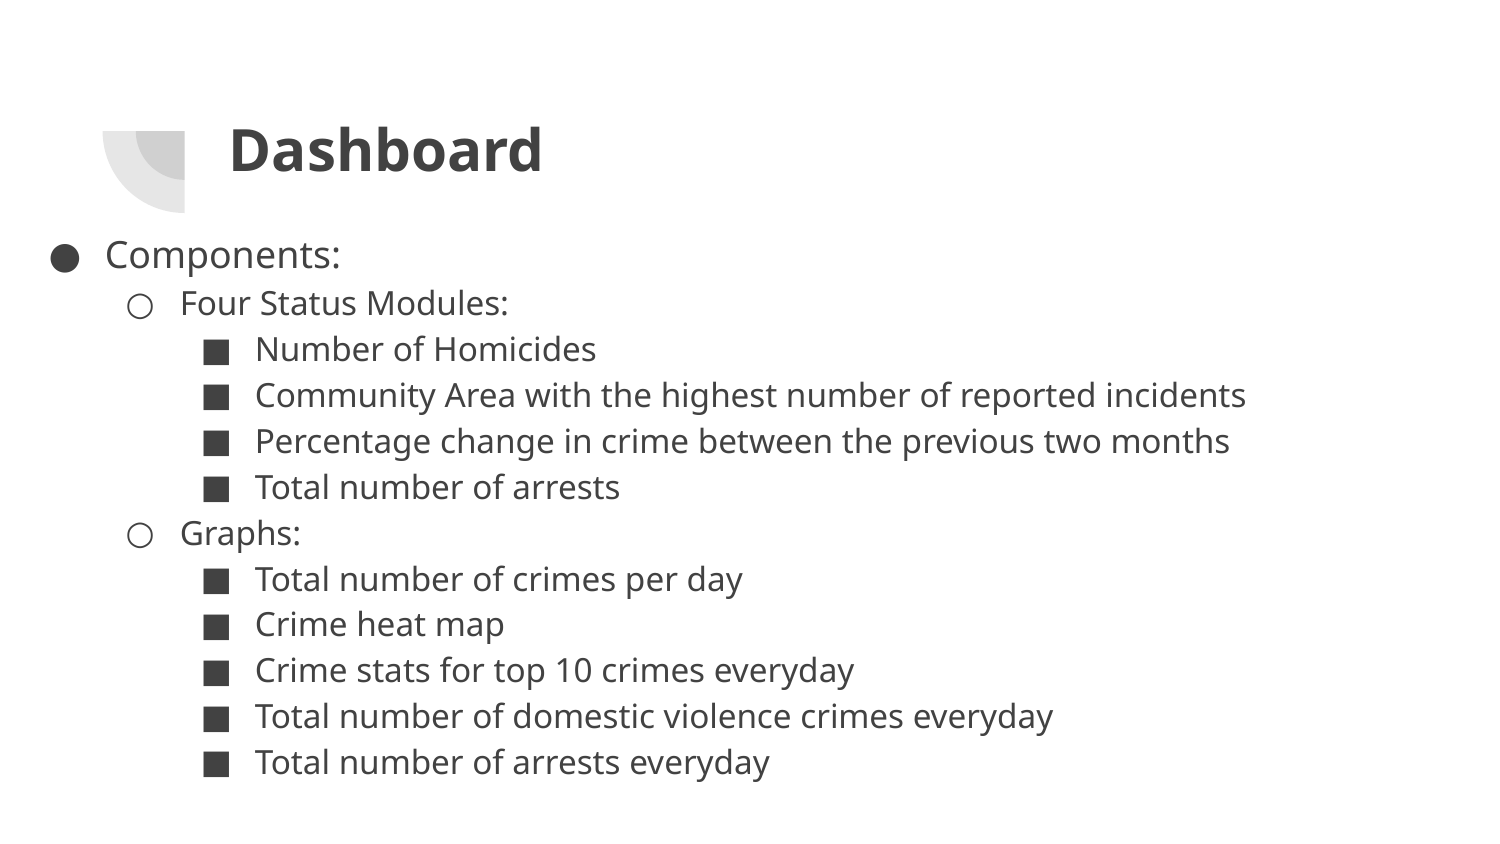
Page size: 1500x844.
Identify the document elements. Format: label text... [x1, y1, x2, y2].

list Components: Four Status Modules: Number of Homicides Community Area with the highest number of reported incidents Percentage change in crime between the previous two months Total number of arrests Graphs: Total number of crimes per day Crime heat map Crime stats for top 10 crimes everyday Total number of domestic violence crimes everyday Total number of arrests everyday [14, 209, 1482, 828]
title Dashboard [213, 98, 1368, 209]
